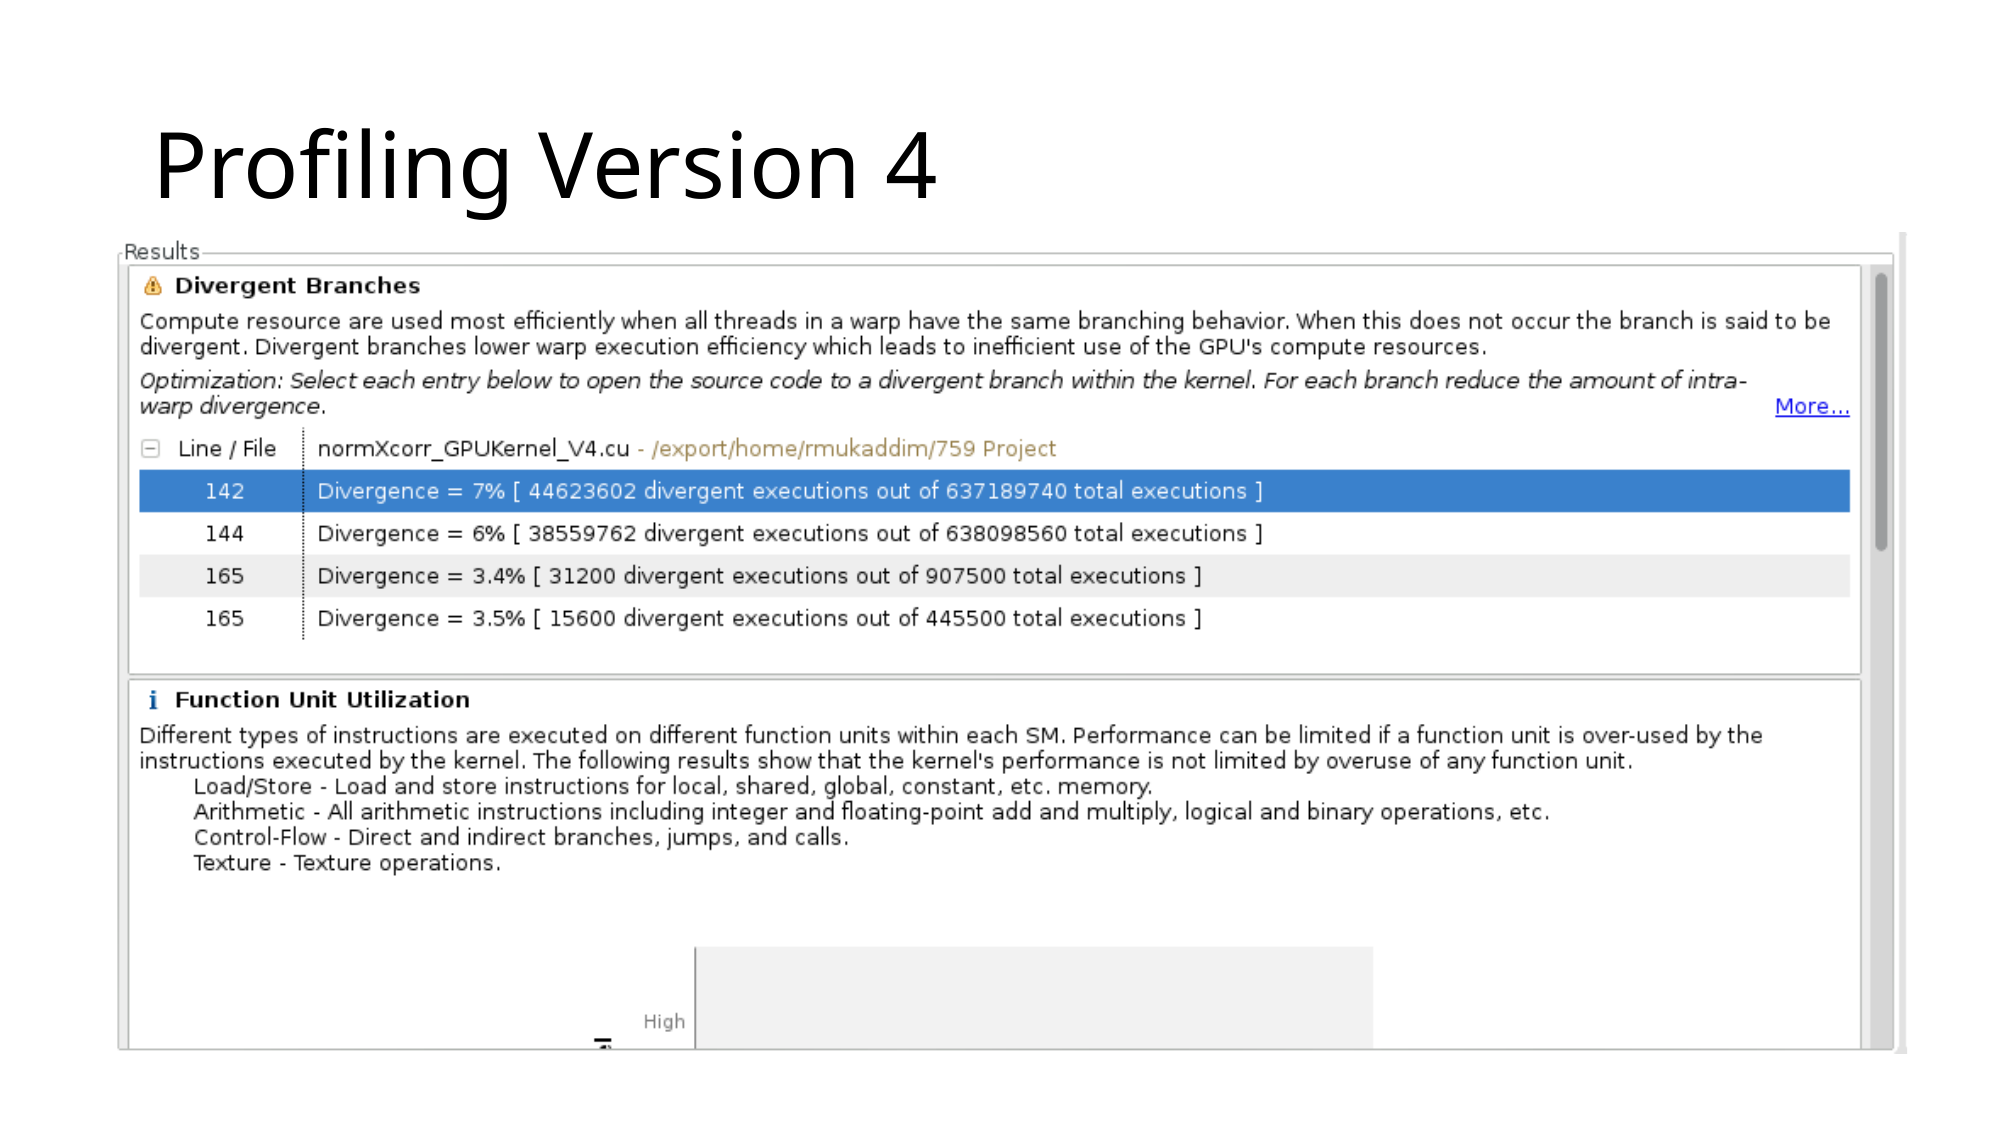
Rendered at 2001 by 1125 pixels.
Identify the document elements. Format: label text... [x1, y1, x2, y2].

picture [116, 232, 1908, 1054]
title Profiling Version 4 [137, 59, 1863, 232]
